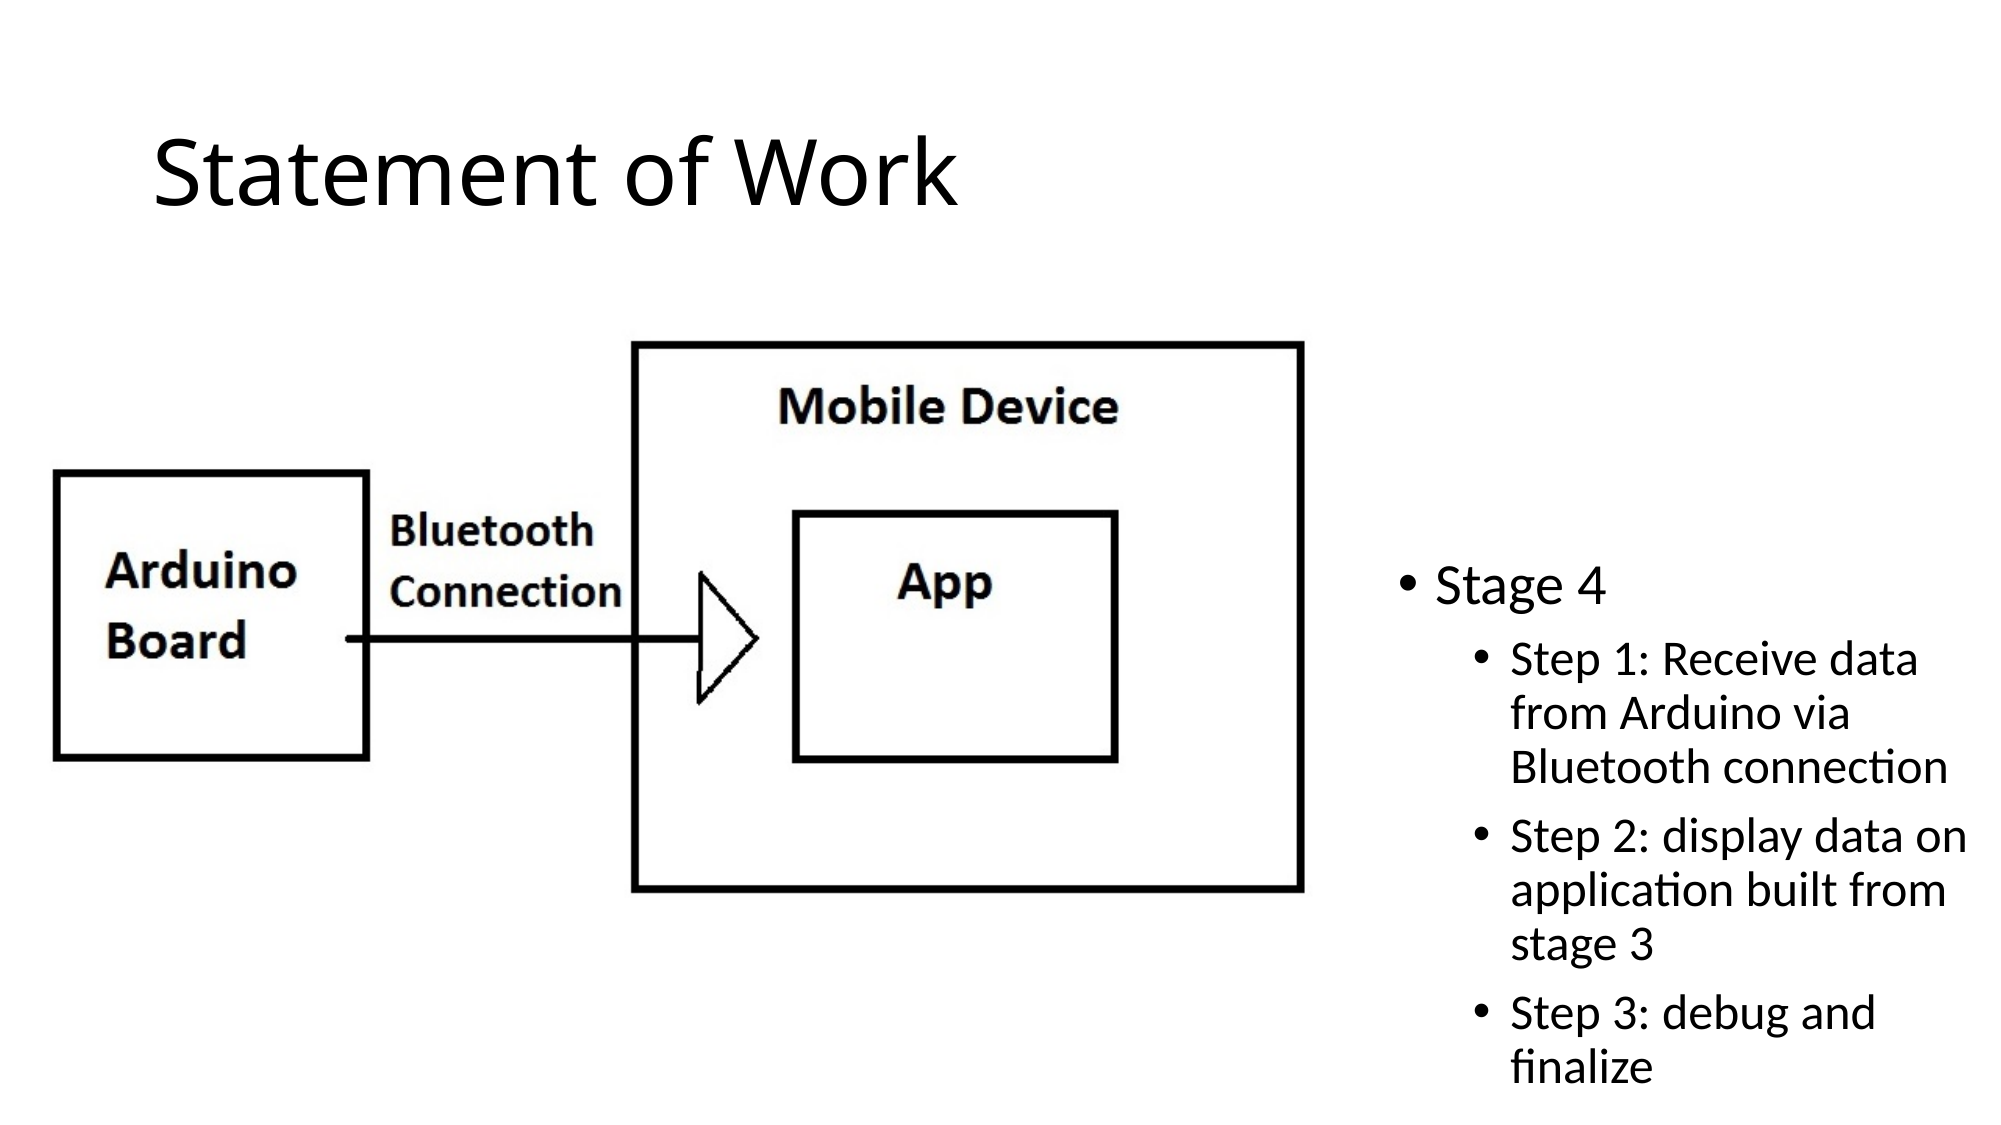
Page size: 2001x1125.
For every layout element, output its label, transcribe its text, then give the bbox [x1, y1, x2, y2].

title Statement of Work [137, 59, 1863, 278]
picture [0, 260, 1383, 984]
list Stage 4 Step 1: Receive data from Arduino via Bluetooth connection Step 2: display data on application built from stage 3 Step 3: debug and finalize [1382, 547, 2000, 1125]
